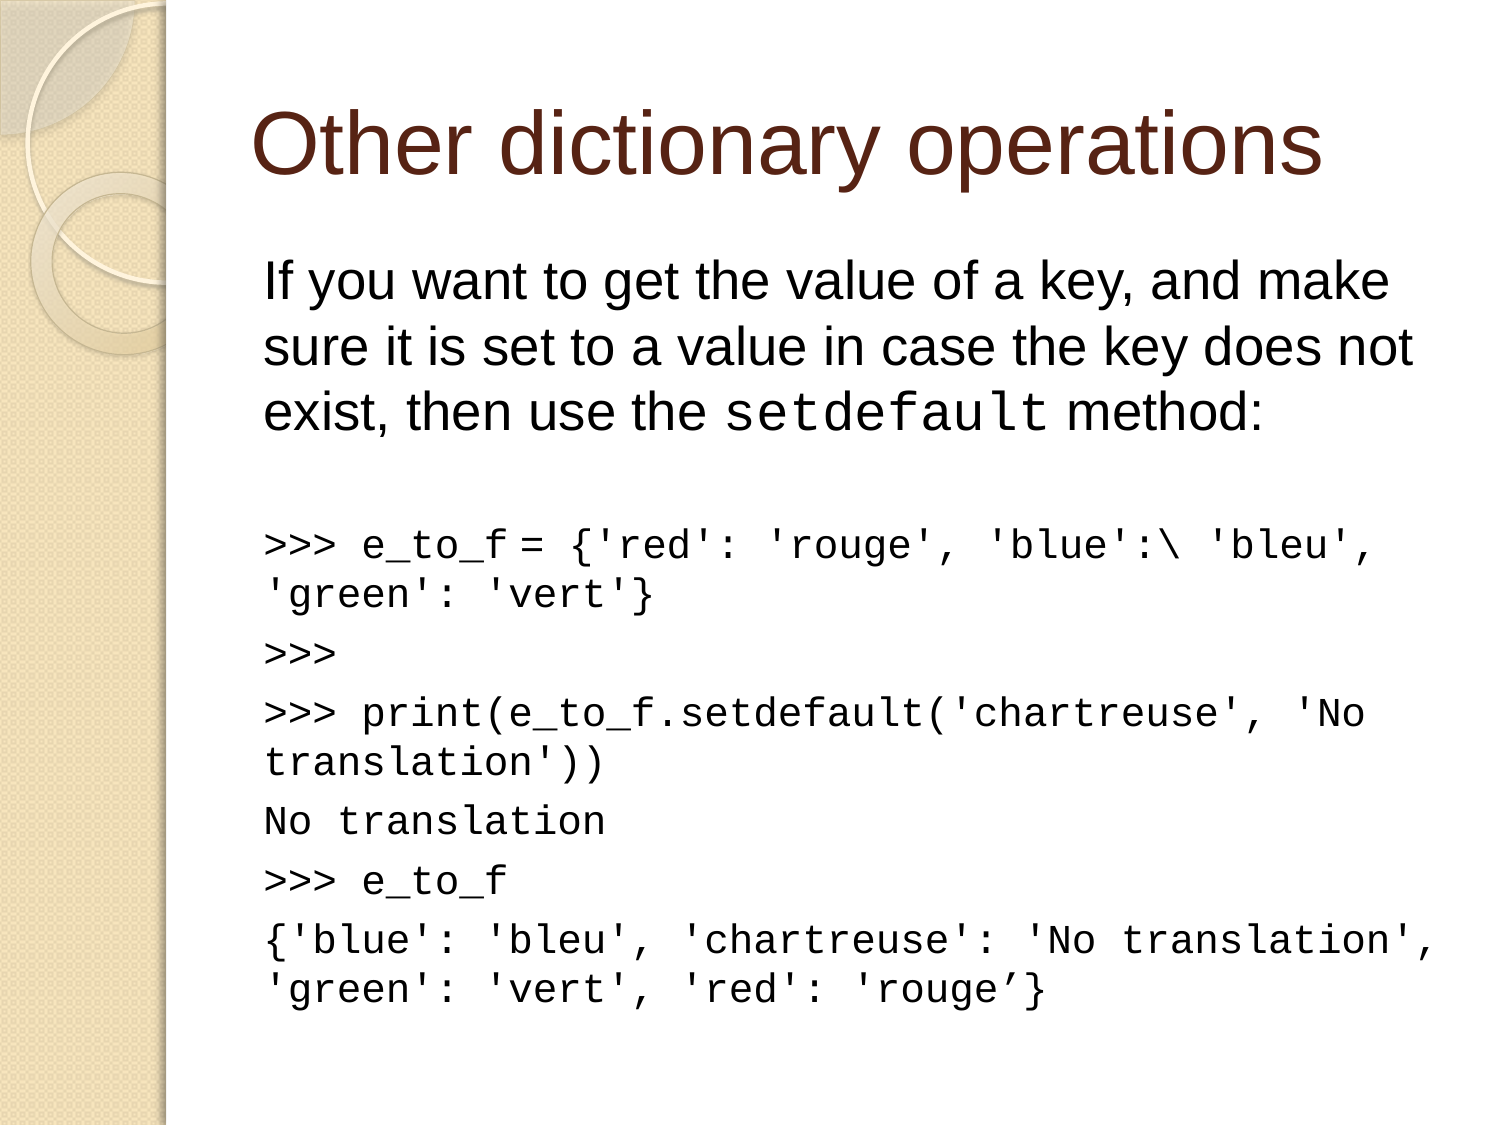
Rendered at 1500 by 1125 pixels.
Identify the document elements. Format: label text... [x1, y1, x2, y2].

list If you want to get the value of a key, and make sure it is set to a value in case the key does not exist, then use the setdefault method: >>> e_to_f = {'red': 'rouge', 'blue':\ 'bleu', 'green': 'vert'} >>> >>> print(e_to_f.setdefault('chartreuse', 'No translation')) No translation >>> e_to_f {'blue': 'bleu', 'chartreuse': 'No translation', 'green': 'vert', 'red': 'rouge’} [235, 237, 1466, 1025]
title Other dictionary operations [235, 45, 1466, 233]
